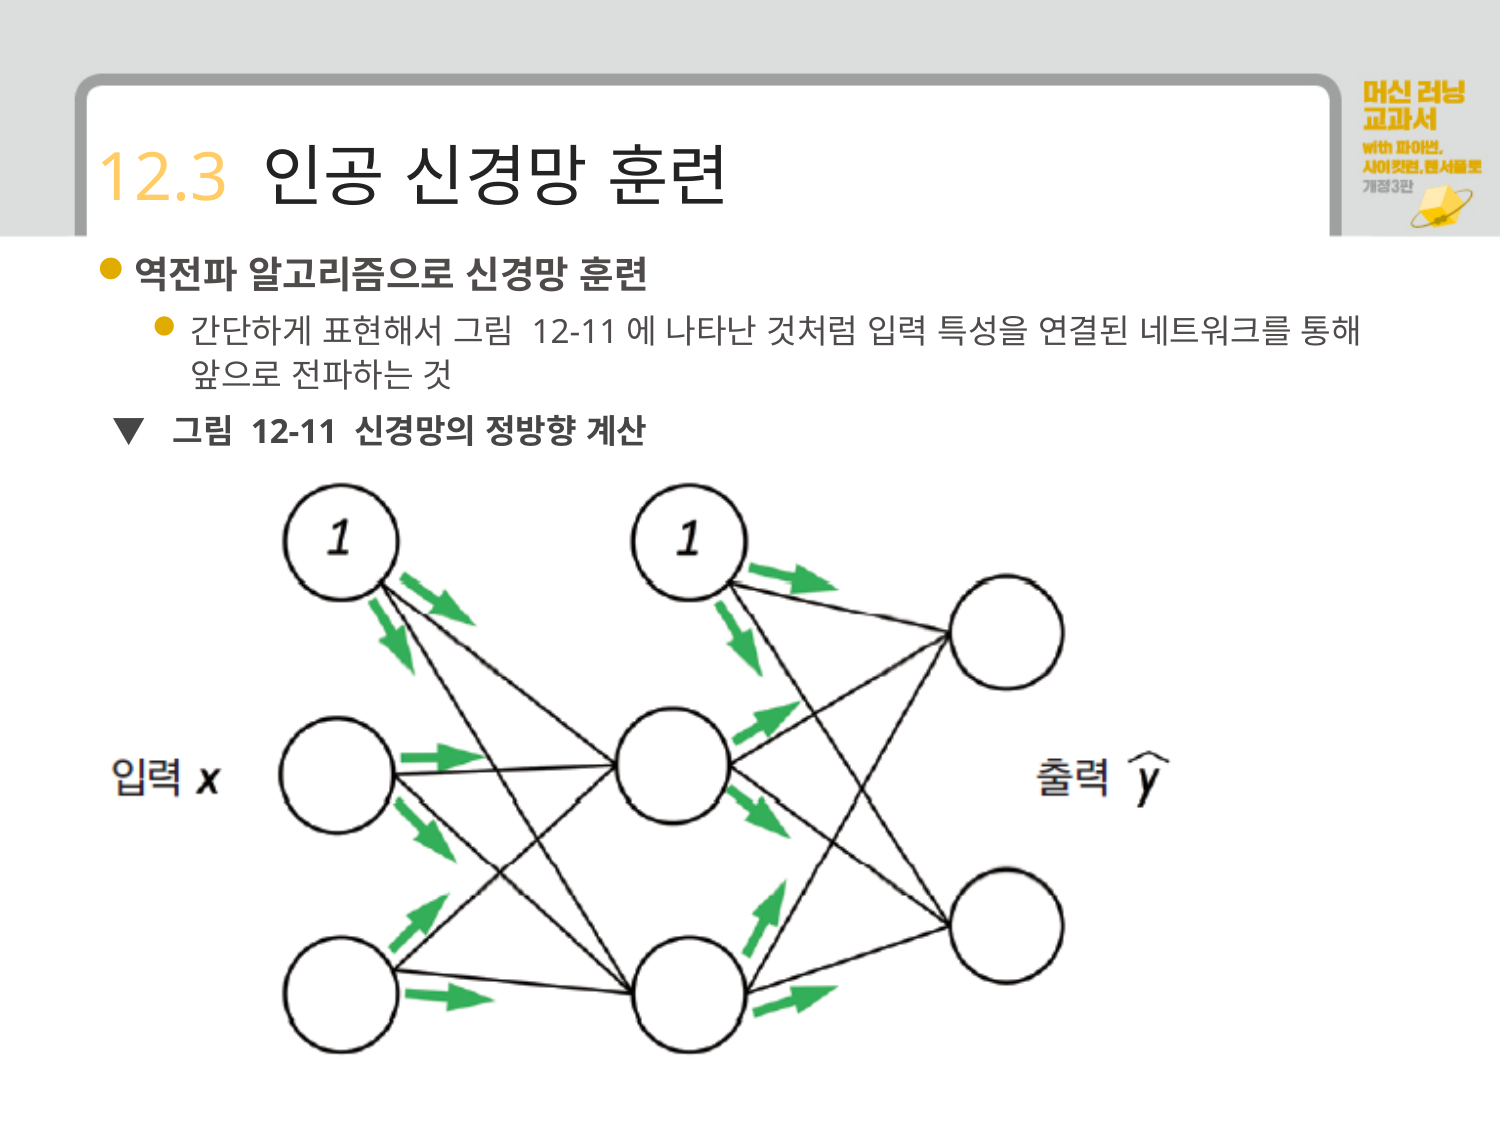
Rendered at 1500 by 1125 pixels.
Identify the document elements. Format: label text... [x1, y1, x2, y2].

picture [0, 0, 1500, 1125]
title 12.3 인공 신경망 훈련 [81, 90, 1412, 222]
list 역전파 알고리즘으로 신경망 훈련 간단하게 표현해서 그림 12-11에 나타난 것처럼 입력 특성을 연결된 네트워크를 통해 앞으로 전파하는 것 [81, 239, 1450, 1054]
text_box ▼ 그림 12-11 신경망의 정방향 계산 [97, 402, 1424, 468]
